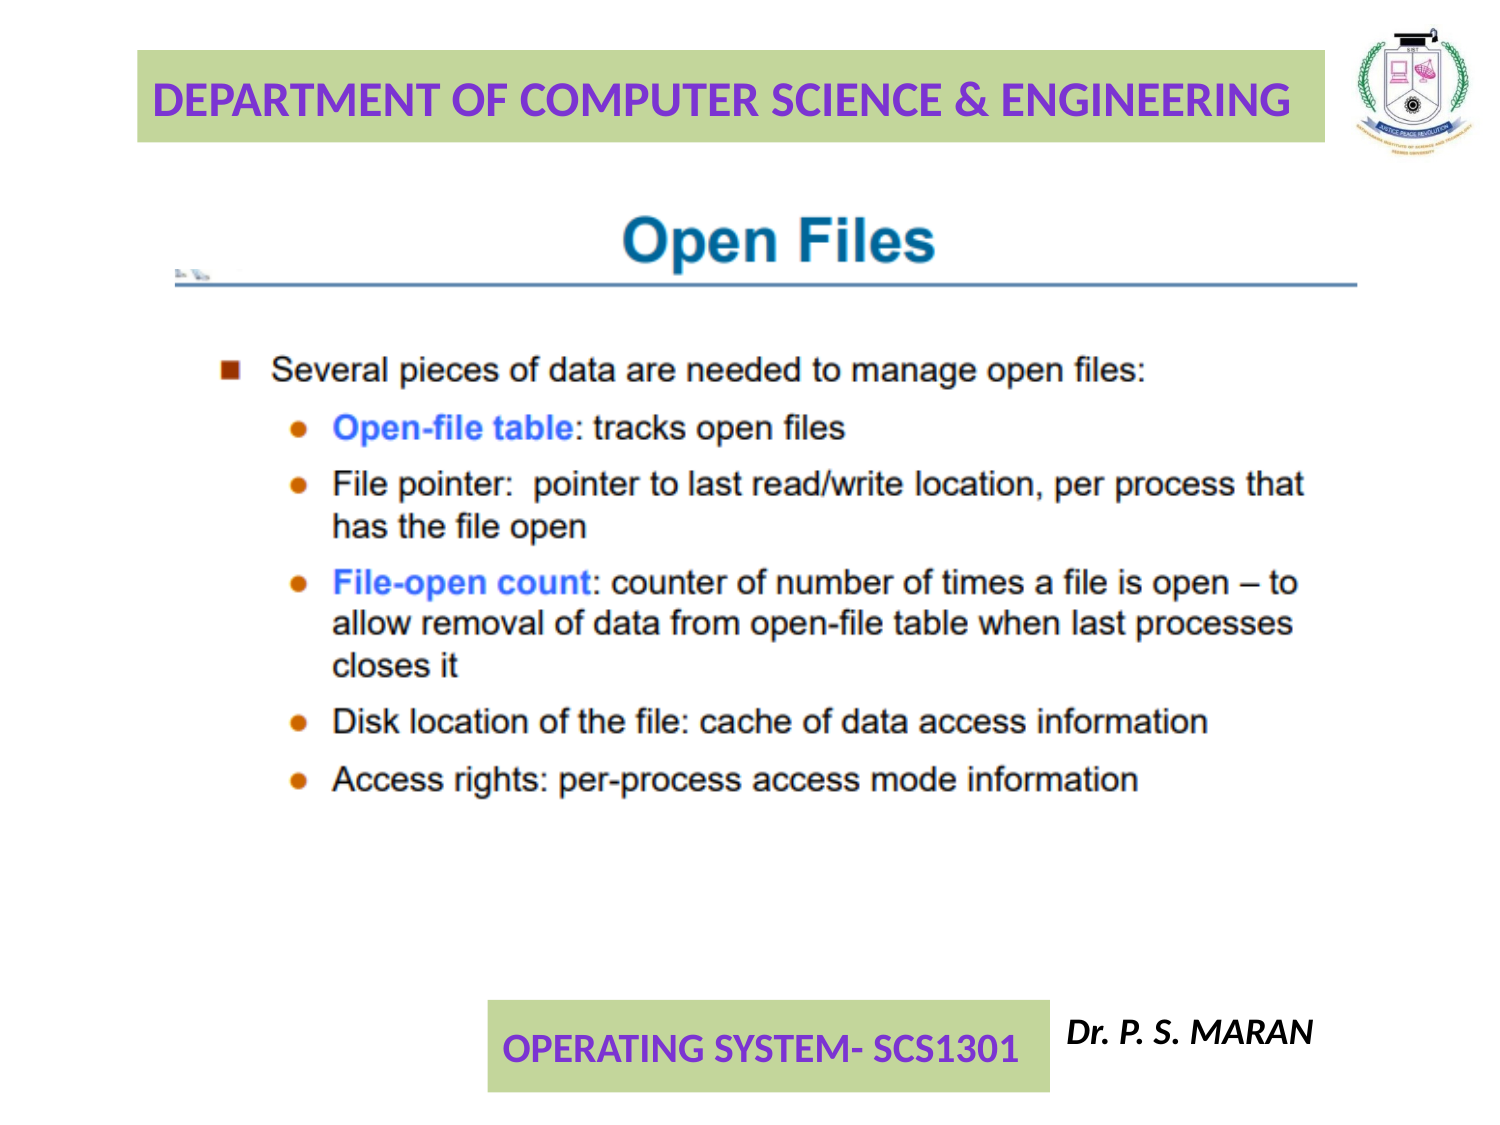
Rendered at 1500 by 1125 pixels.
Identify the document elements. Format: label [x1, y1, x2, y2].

picture [99, 143, 1358, 863]
picture [1351, 24, 1488, 163]
